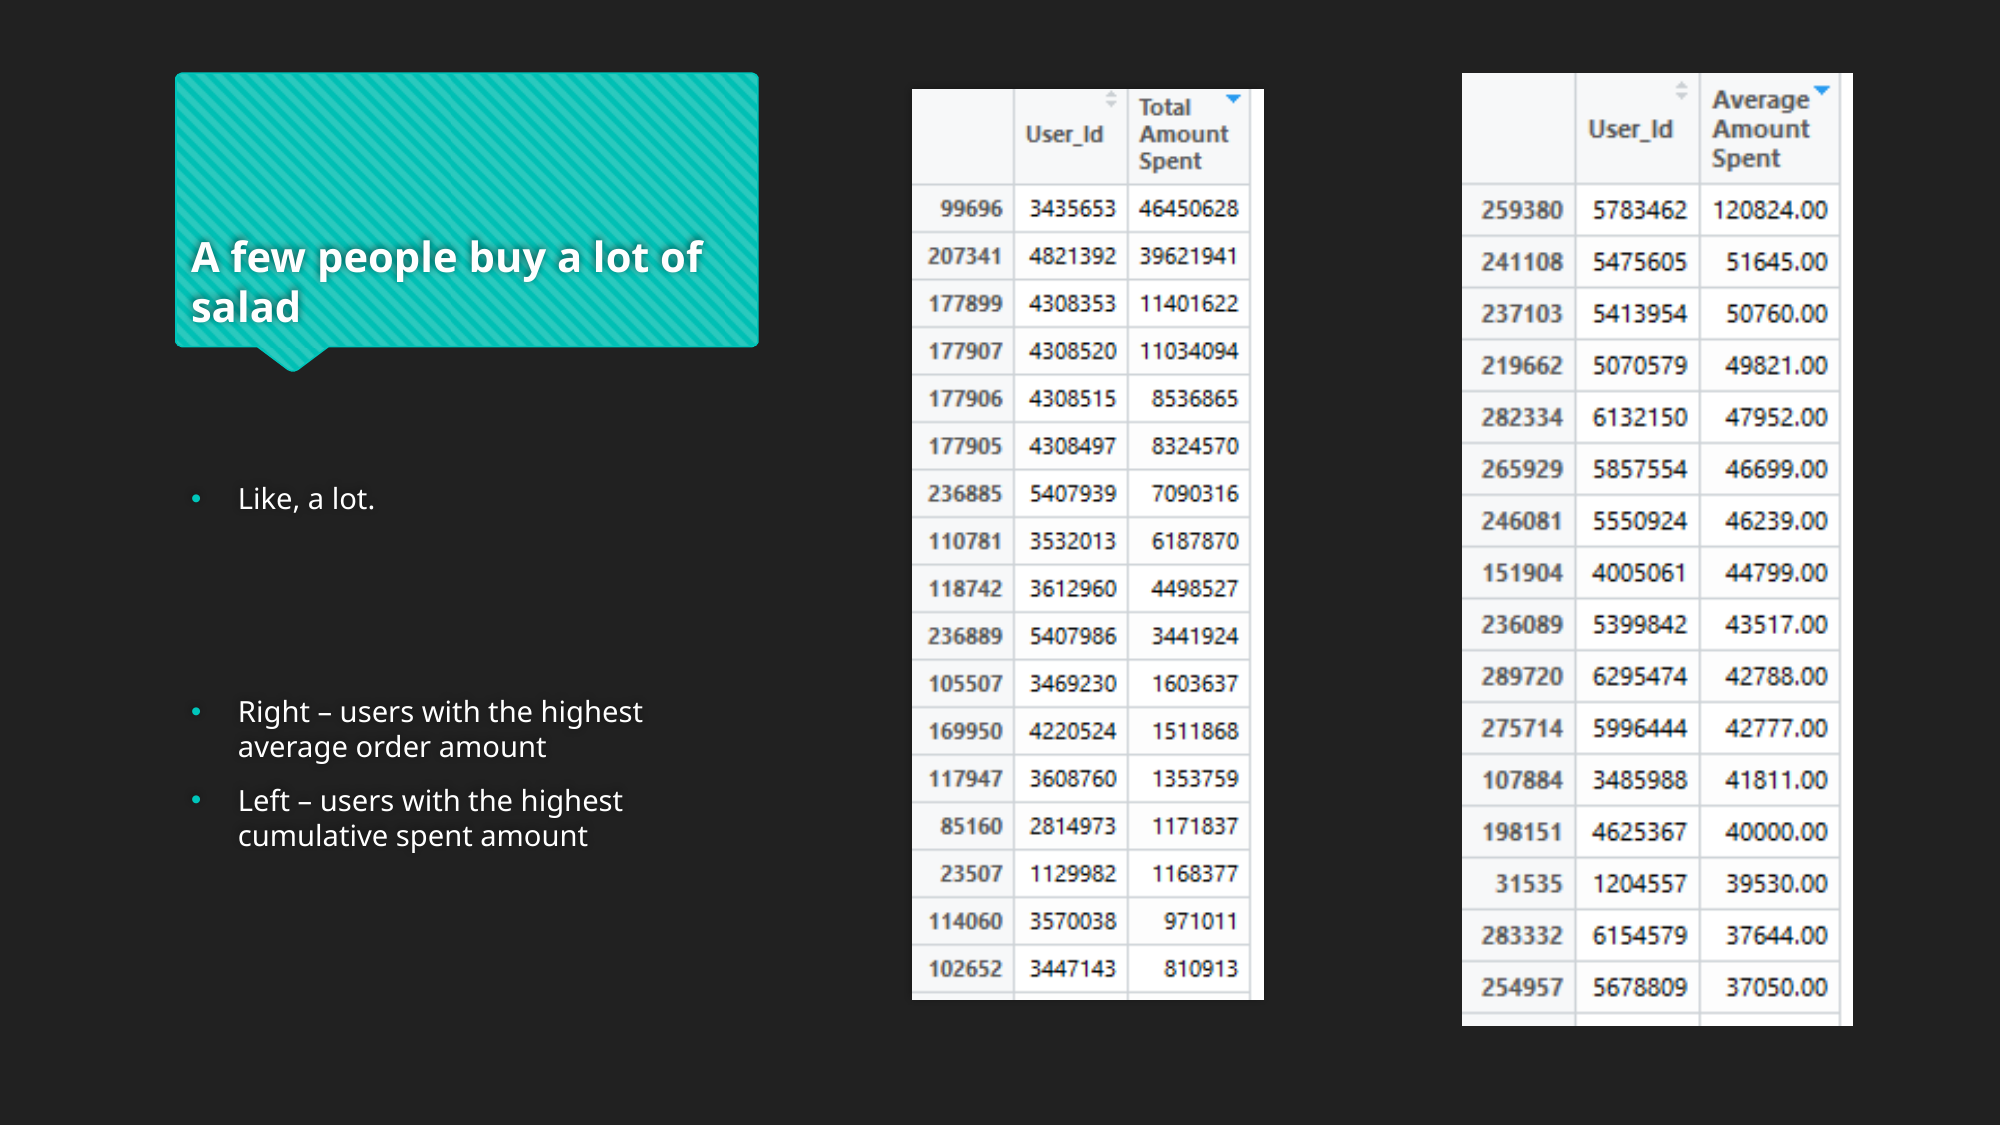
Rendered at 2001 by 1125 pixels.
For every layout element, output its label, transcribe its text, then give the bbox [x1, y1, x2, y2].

title A few people buy a lot of salad [176, 73, 758, 339]
picture [1462, 72, 1853, 1027]
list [912, 89, 1264, 1000]
list Like, a lot. Right – users with the highest average order amount Left – users with the highest cumulative spent amount [176, 370, 758, 962]
